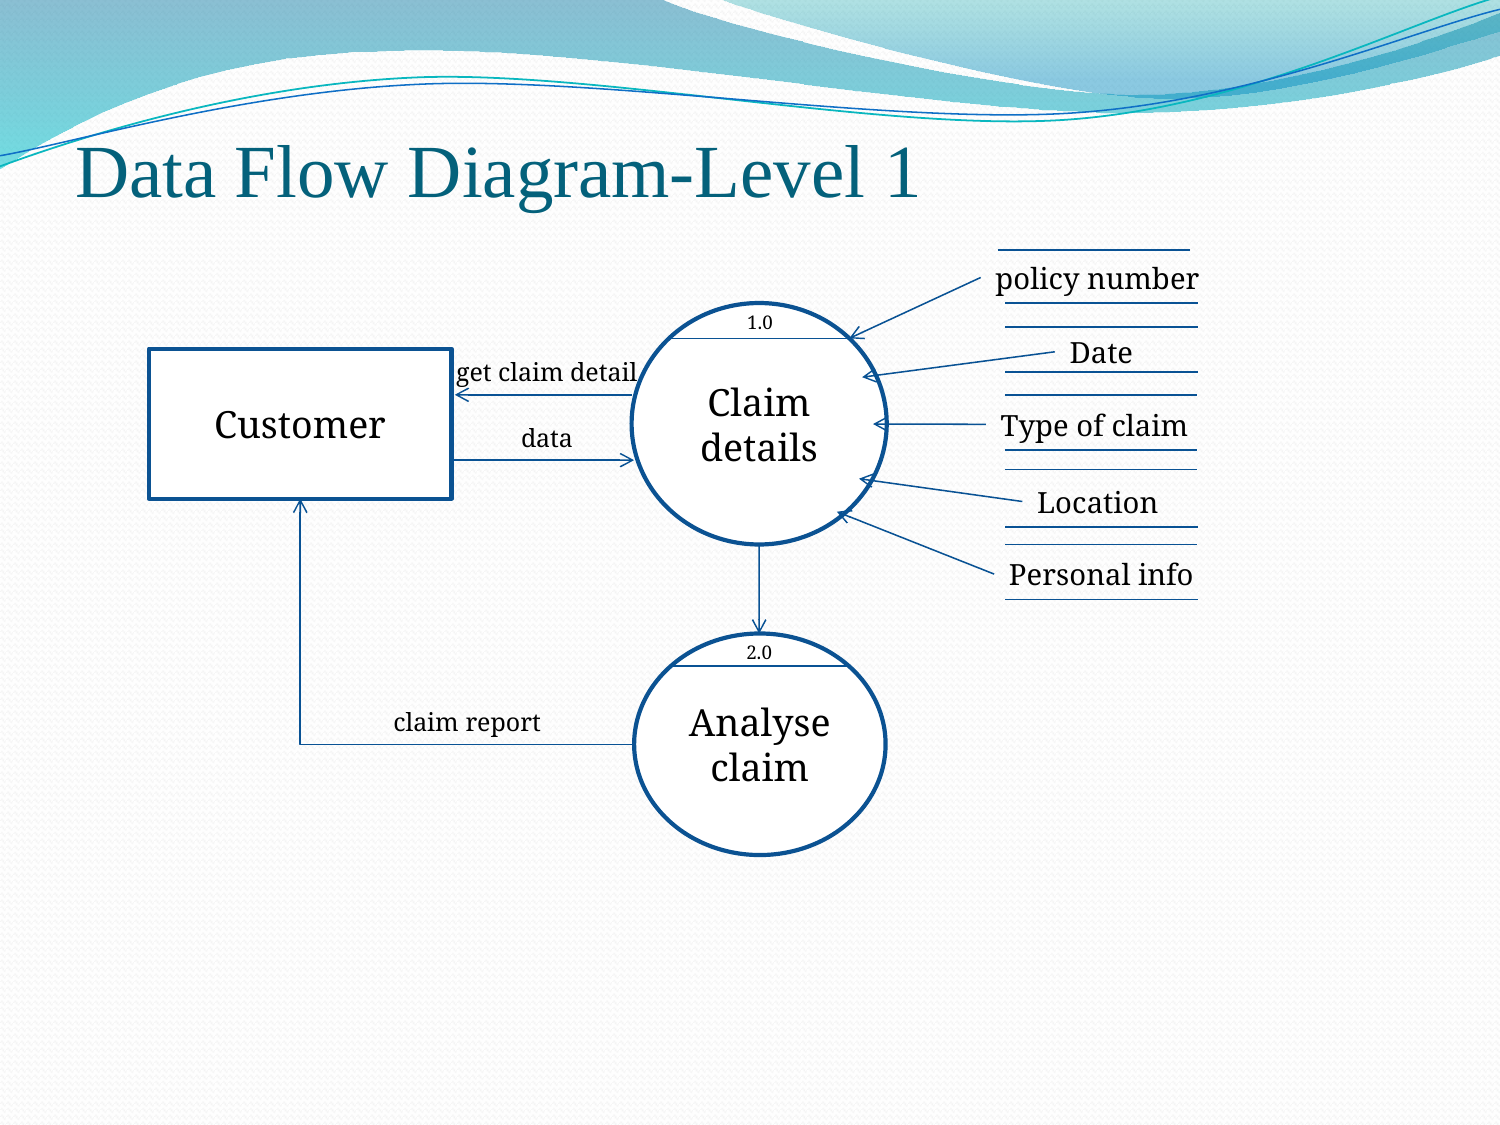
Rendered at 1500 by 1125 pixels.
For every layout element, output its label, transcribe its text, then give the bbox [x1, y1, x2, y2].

title Data Flow Diagram-Level 1 [75, 115, 1438, 303]
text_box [148, 249, 1198, 856]
